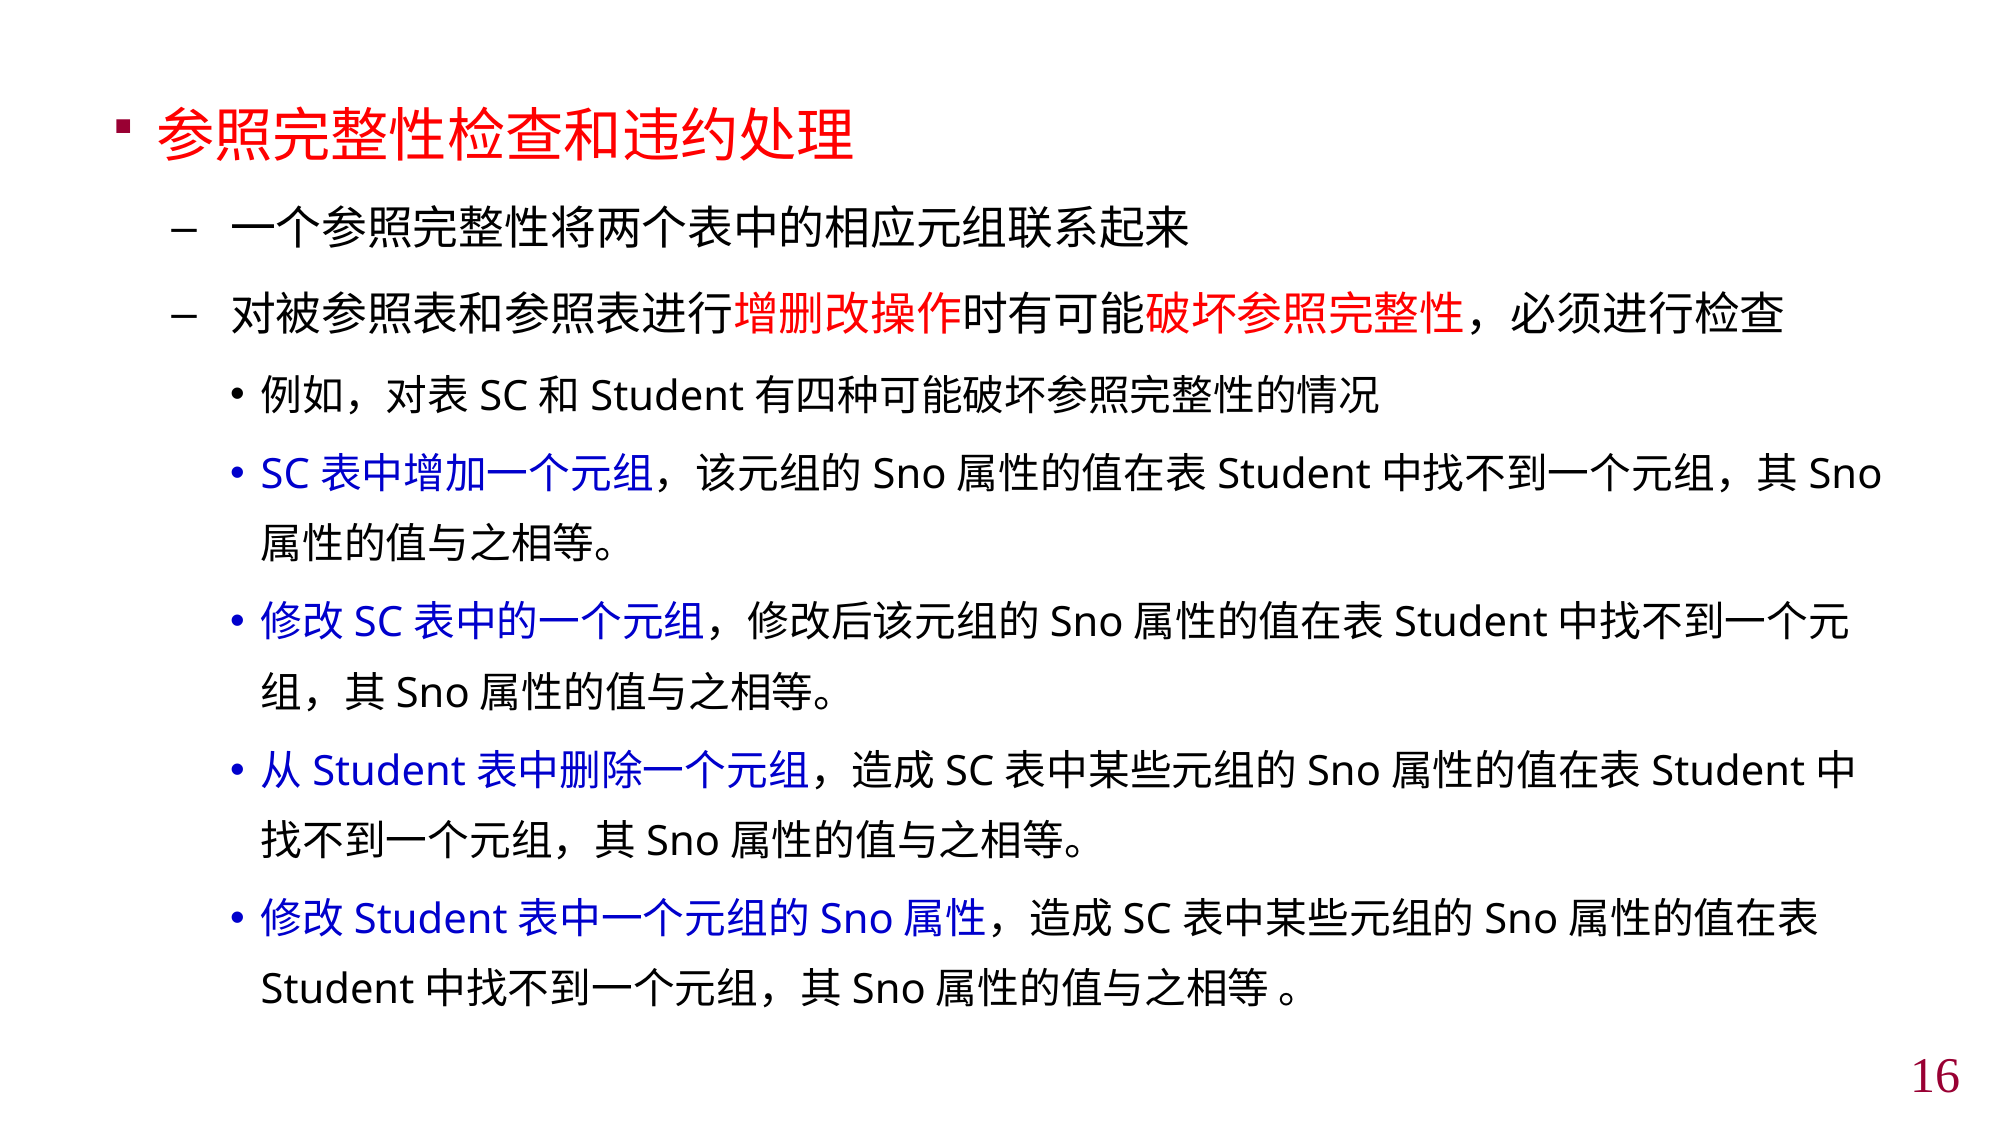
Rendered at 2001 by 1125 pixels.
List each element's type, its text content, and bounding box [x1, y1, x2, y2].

list 参照完整性检查和违约处理 一个参照完整性将两个表中的相应元组联系起来 对被参照表和参照表进行增删改操作时有可能破坏参照完整性，必须进行检查 例如，对表SC和Student有四种可能破坏参照完整性的情况 SC表中增加一个元组，该元组的Sno属性的值在表Student中找不到一个元组，其Sno属性的值与之相等。 修改SC表中的一个元组，修改后该元组的Sno属性的值在表Student中找不到一个元组，其Sno属性的值与之相等。 从Student表中删除一个元组，造成SC表中某些元组的Sno属性的值在表Student中找不到一个元组，其Sno属性的值与之相等。 修改Student表中一个元组的Sno属性，造成SC表中某些元组的Sno属性的值在表Student中找不到一个元组，其Sno属性的值与之相等 。 [97, 62, 1904, 1073]
slide_number 15 [1550, 1048, 1975, 1096]
